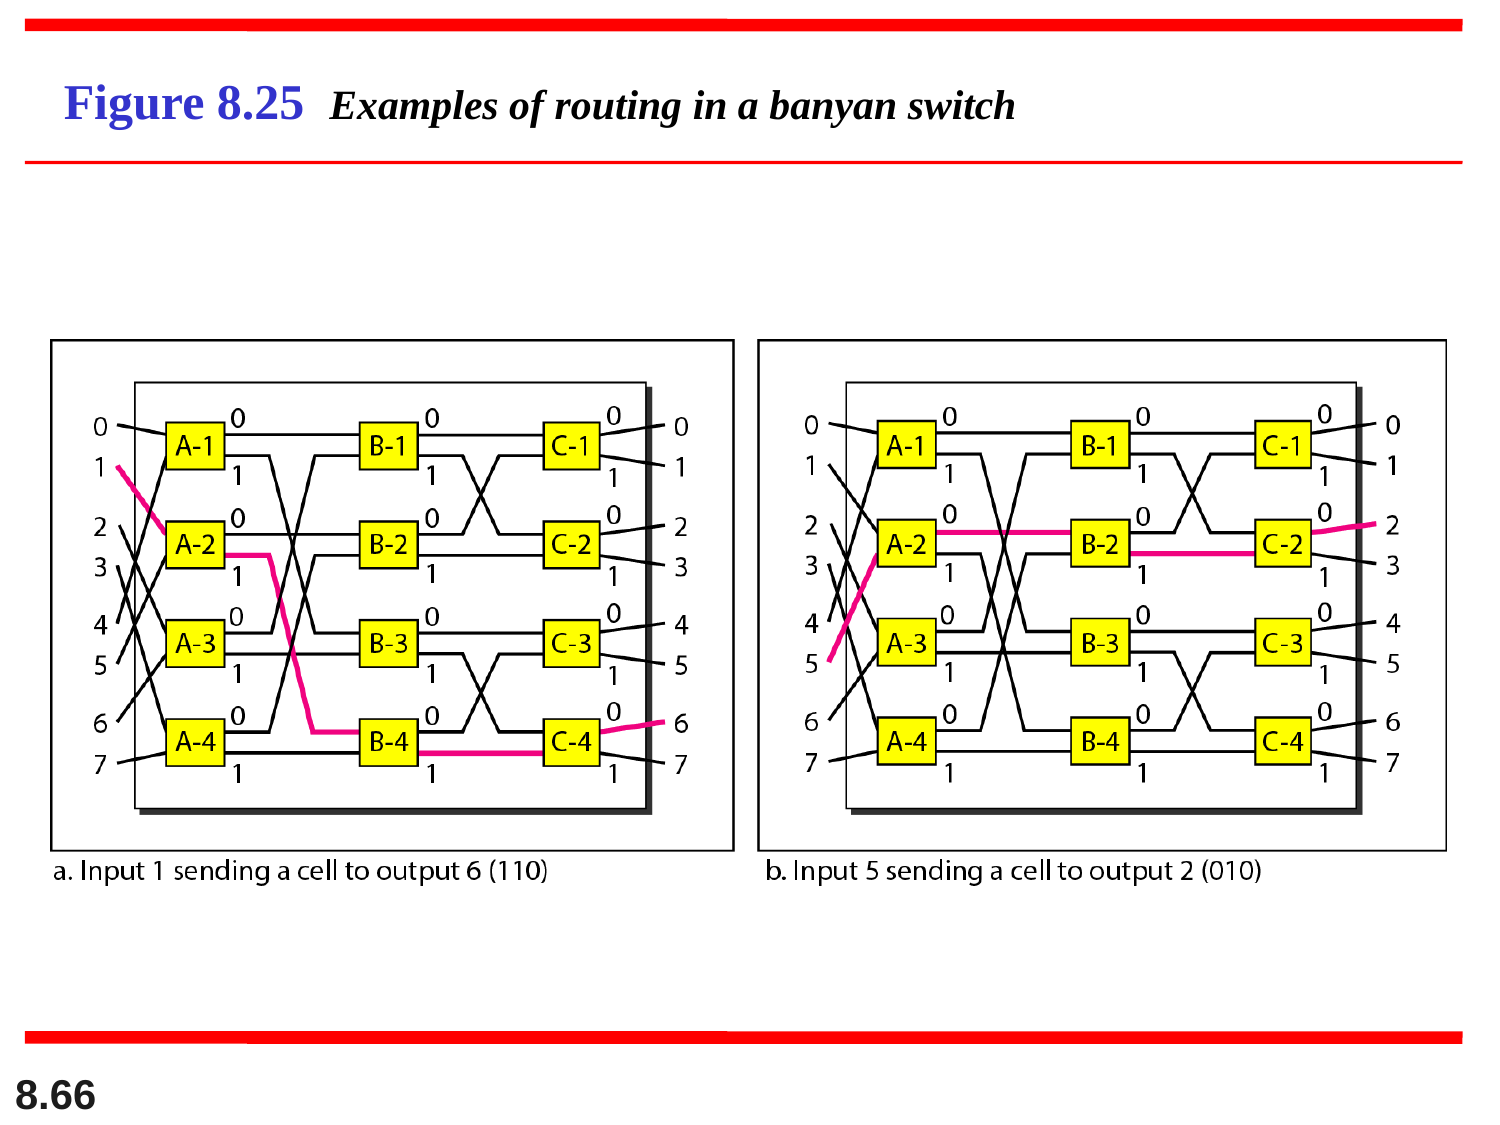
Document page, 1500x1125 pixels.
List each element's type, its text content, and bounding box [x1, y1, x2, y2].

slide_number 8.66 [0, 1050, 313, 1125]
text_box Figure 8.25 Examples of routing in a banyan switch [48, 62, 1032, 138]
picture [49, 339, 1447, 888]
